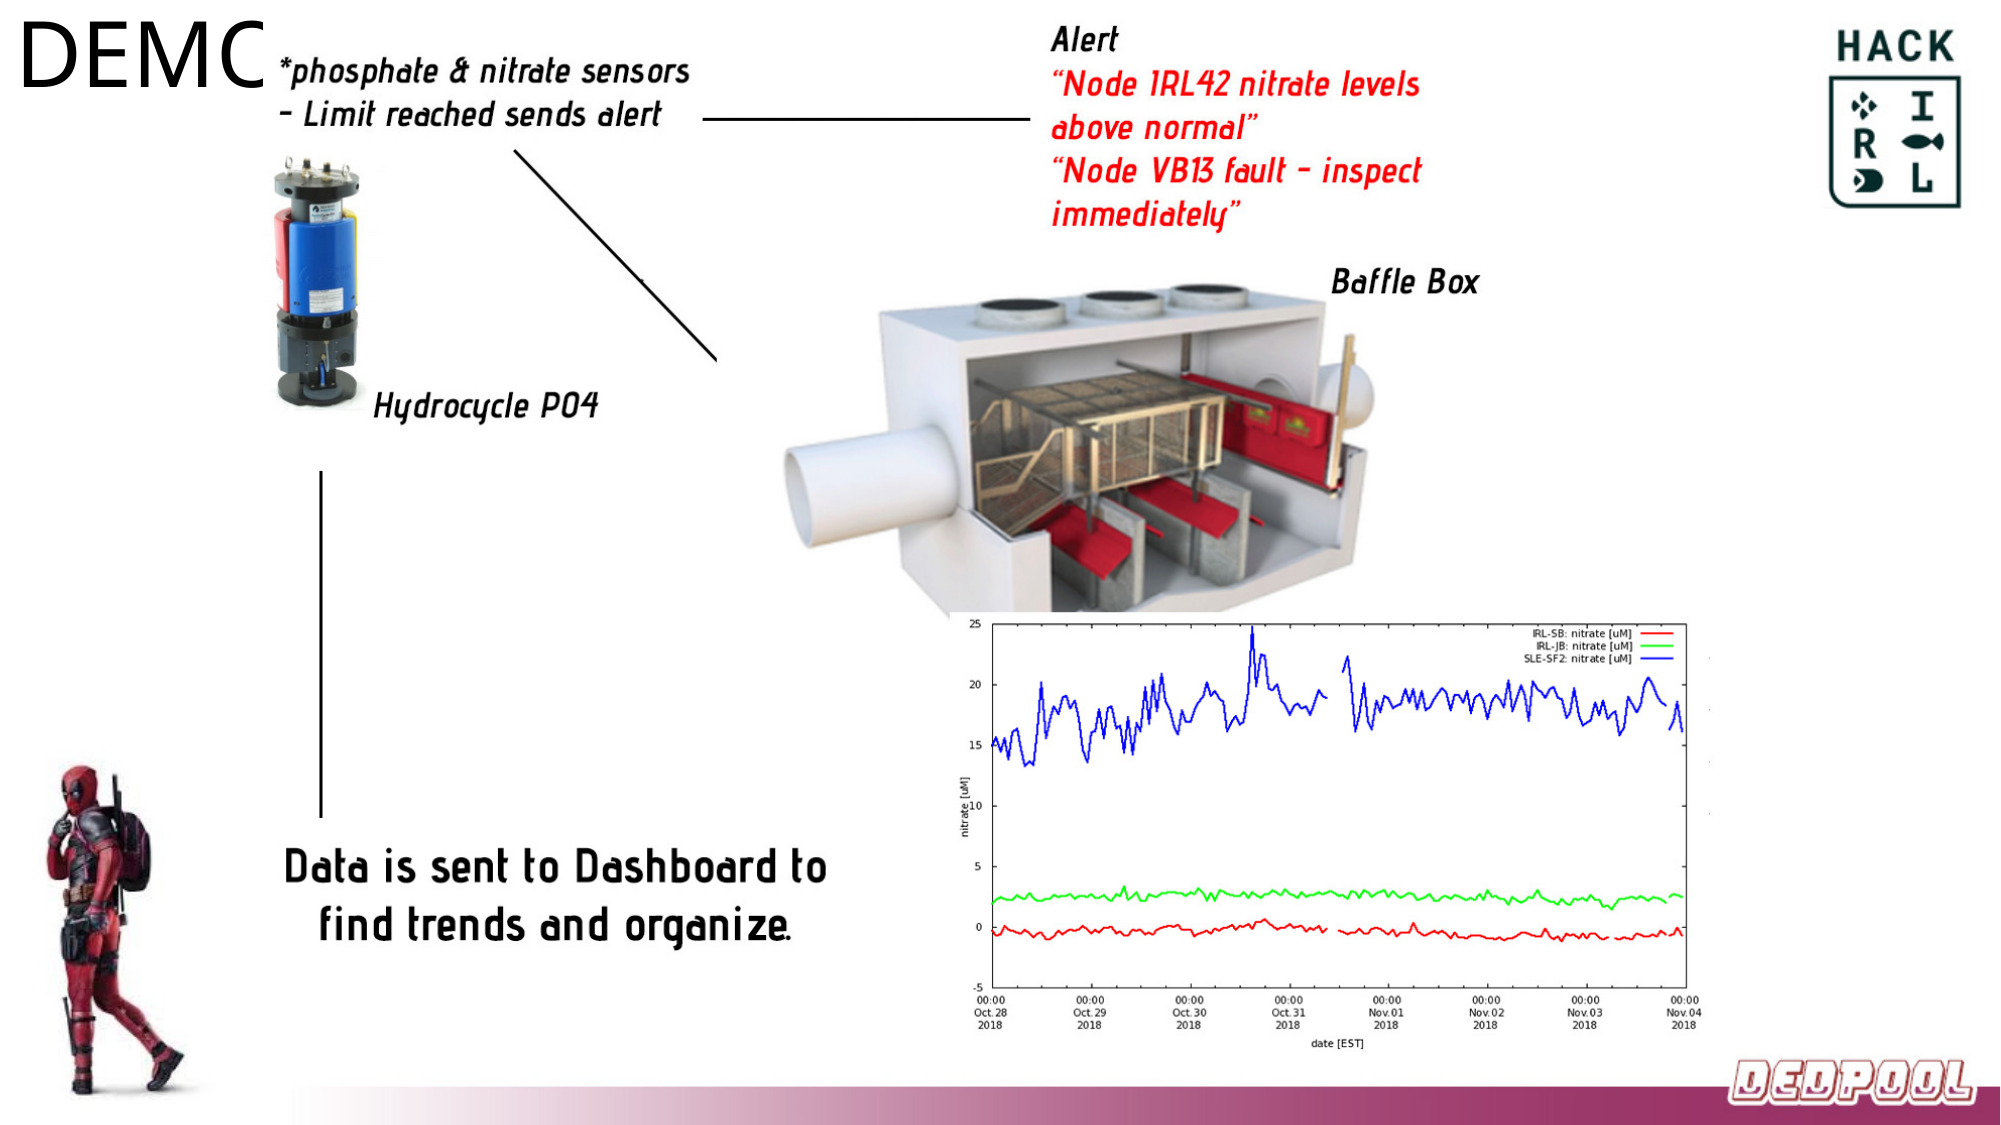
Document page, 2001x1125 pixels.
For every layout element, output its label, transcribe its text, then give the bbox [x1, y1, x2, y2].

title DEMO! [0, 0, 1725, 167]
picture [0, 0, 2001, 1125]
